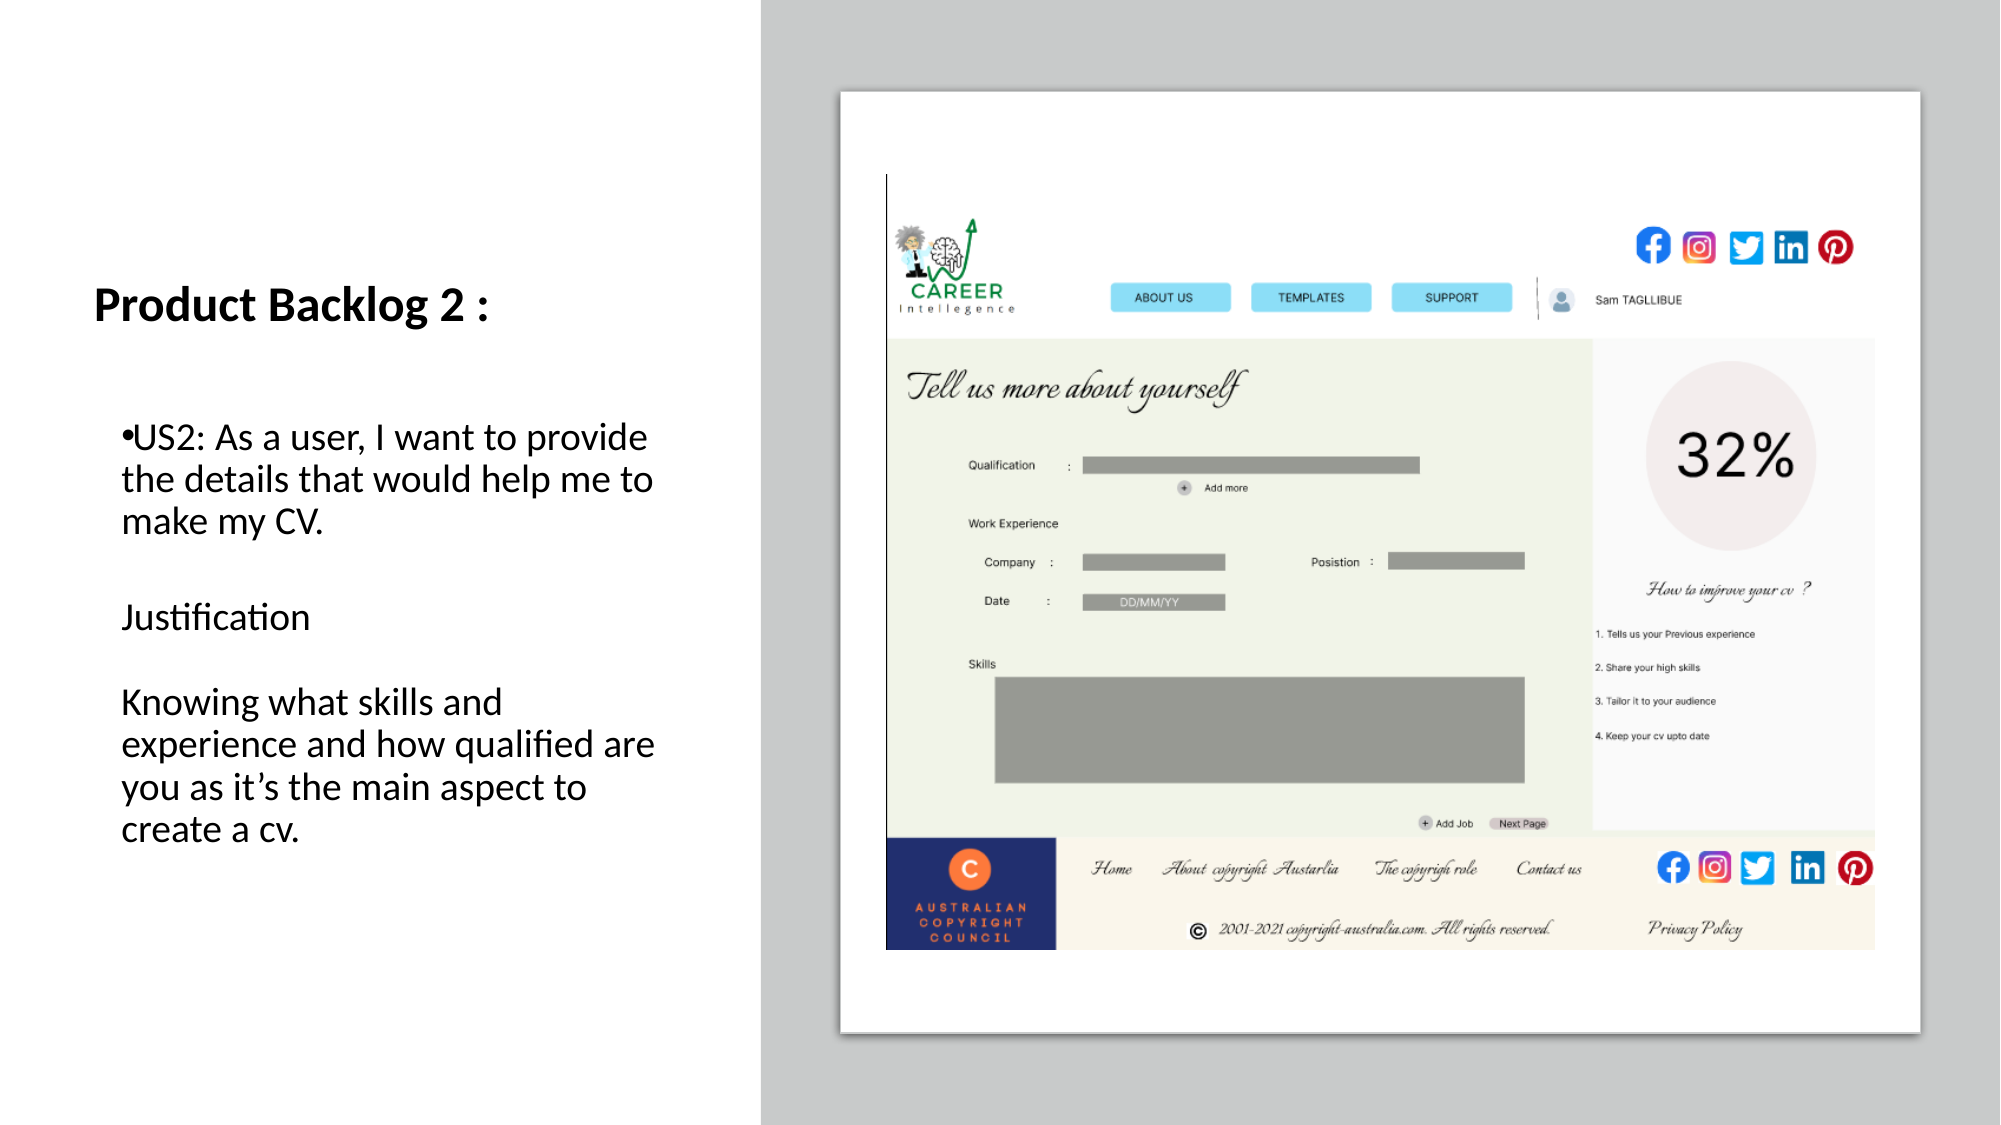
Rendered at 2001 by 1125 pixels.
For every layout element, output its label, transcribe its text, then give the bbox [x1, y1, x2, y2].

text_box Product Backlog 2 : [79, 264, 558, 340]
text_box [839, 90, 1922, 1034]
text_box US2: As a user, I want to provide the details that would help me to make my CV. Justification Knowing what skills and experience and how qualified are you as it’s the main aspect to create a cv. [106, 324, 682, 1021]
text_box [760, 0, 2000, 1125]
picture [886, 174, 1875, 950]
